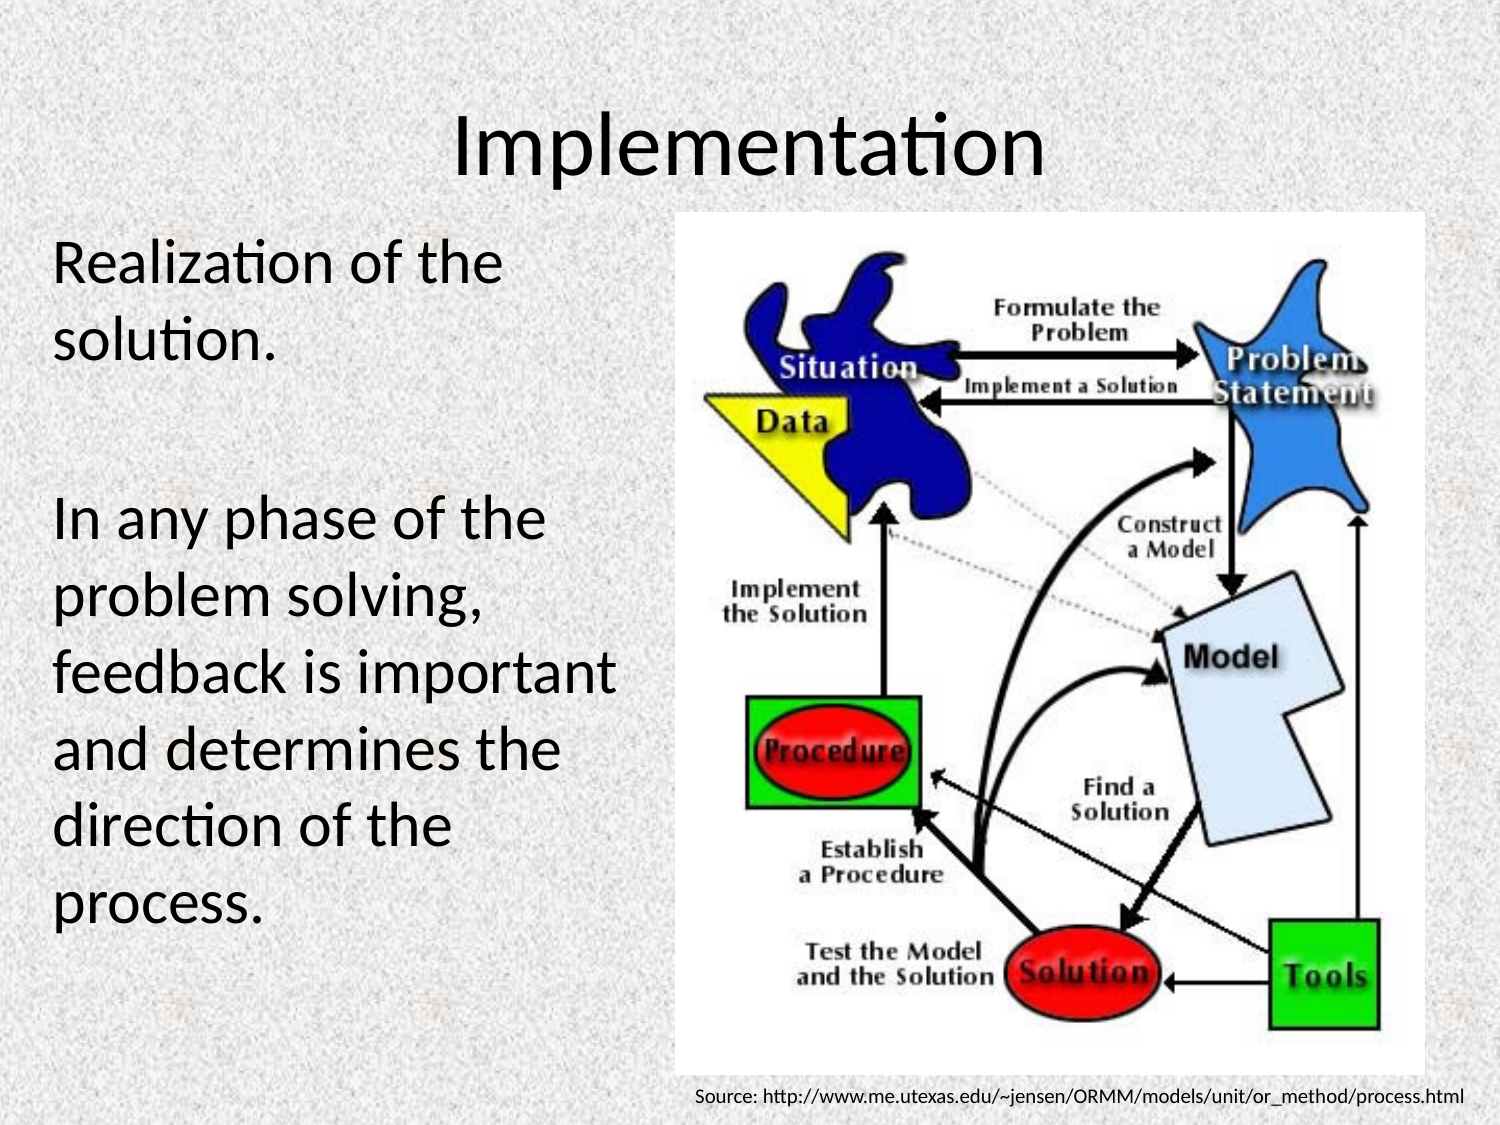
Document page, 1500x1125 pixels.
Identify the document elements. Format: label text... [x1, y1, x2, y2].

list Realization of the solution. In any phase of the problem solving, feedback is important and determines the direction of the process. [37, 212, 638, 955]
picture [0, 0, 1500, 1125]
title Implementation [75, 45, 1425, 233]
text_box Source: http://www.me.utexas.edu/~jensen/ORMM/models/unit/or_method/process.html [680, 1074, 1480, 1115]
